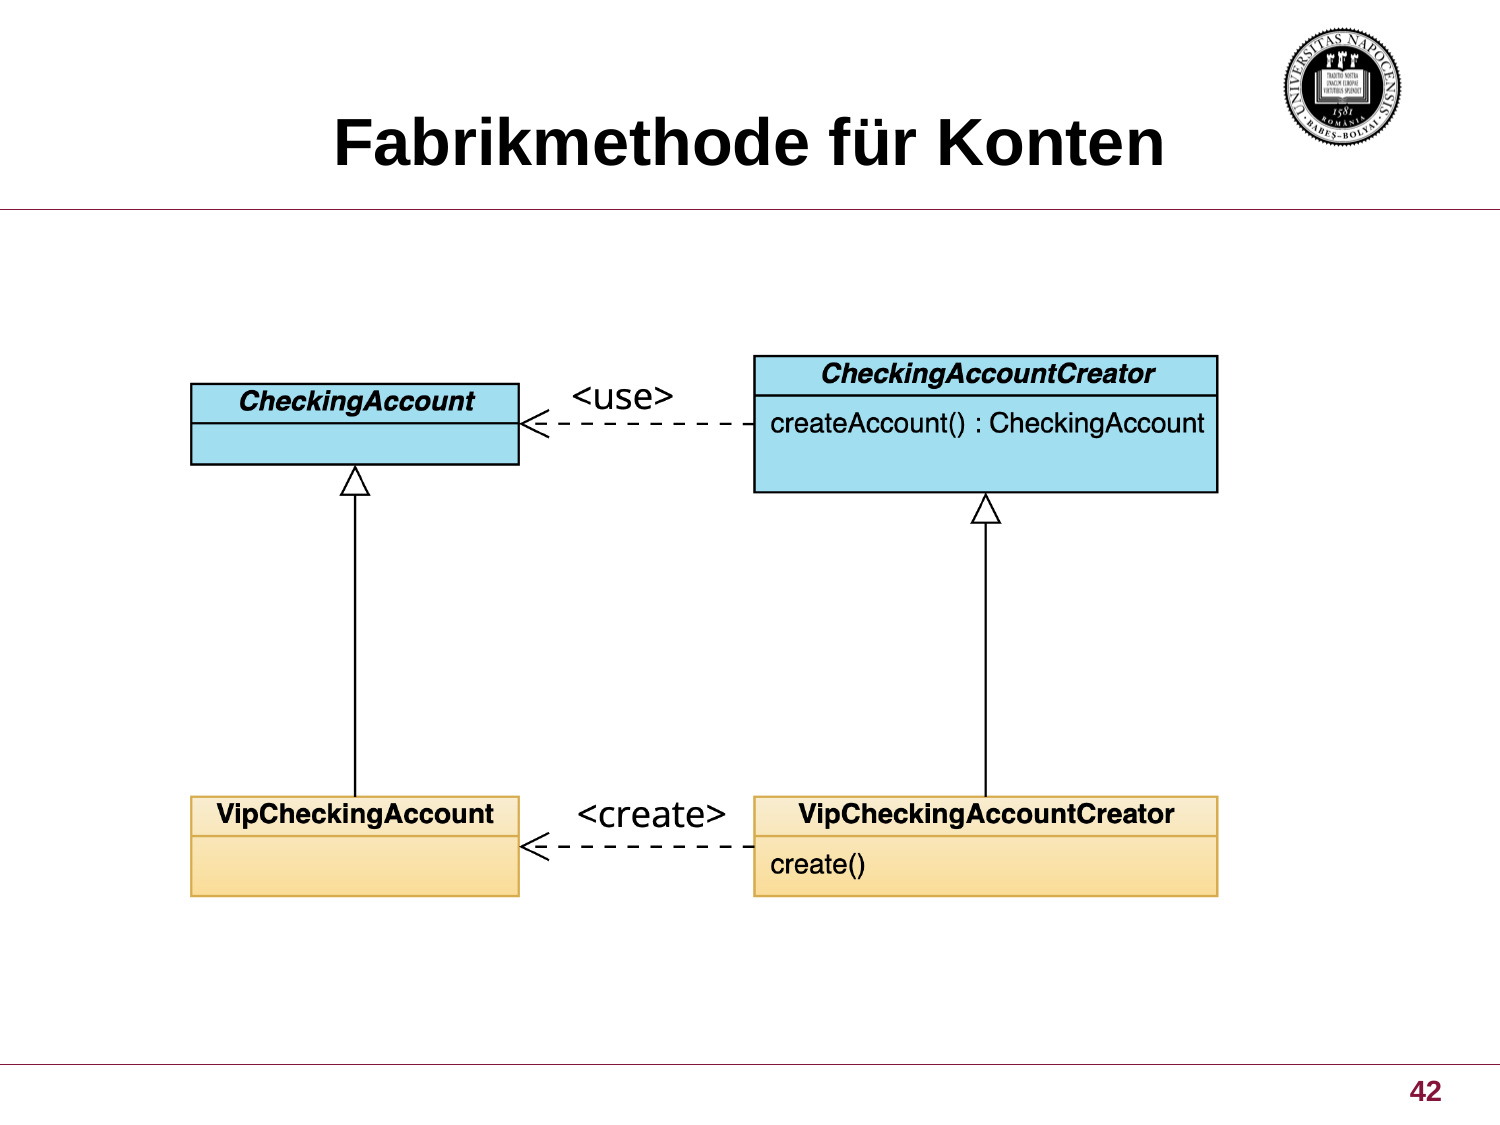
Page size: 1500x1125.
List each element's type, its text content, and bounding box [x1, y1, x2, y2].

slide_number 42 [1371, 1078, 1443, 1102]
picture [1273, 17, 1412, 44]
picture [177, 343, 1231, 911]
text_box Fabrikmethode für Konten [74, 44, 1425, 233]
